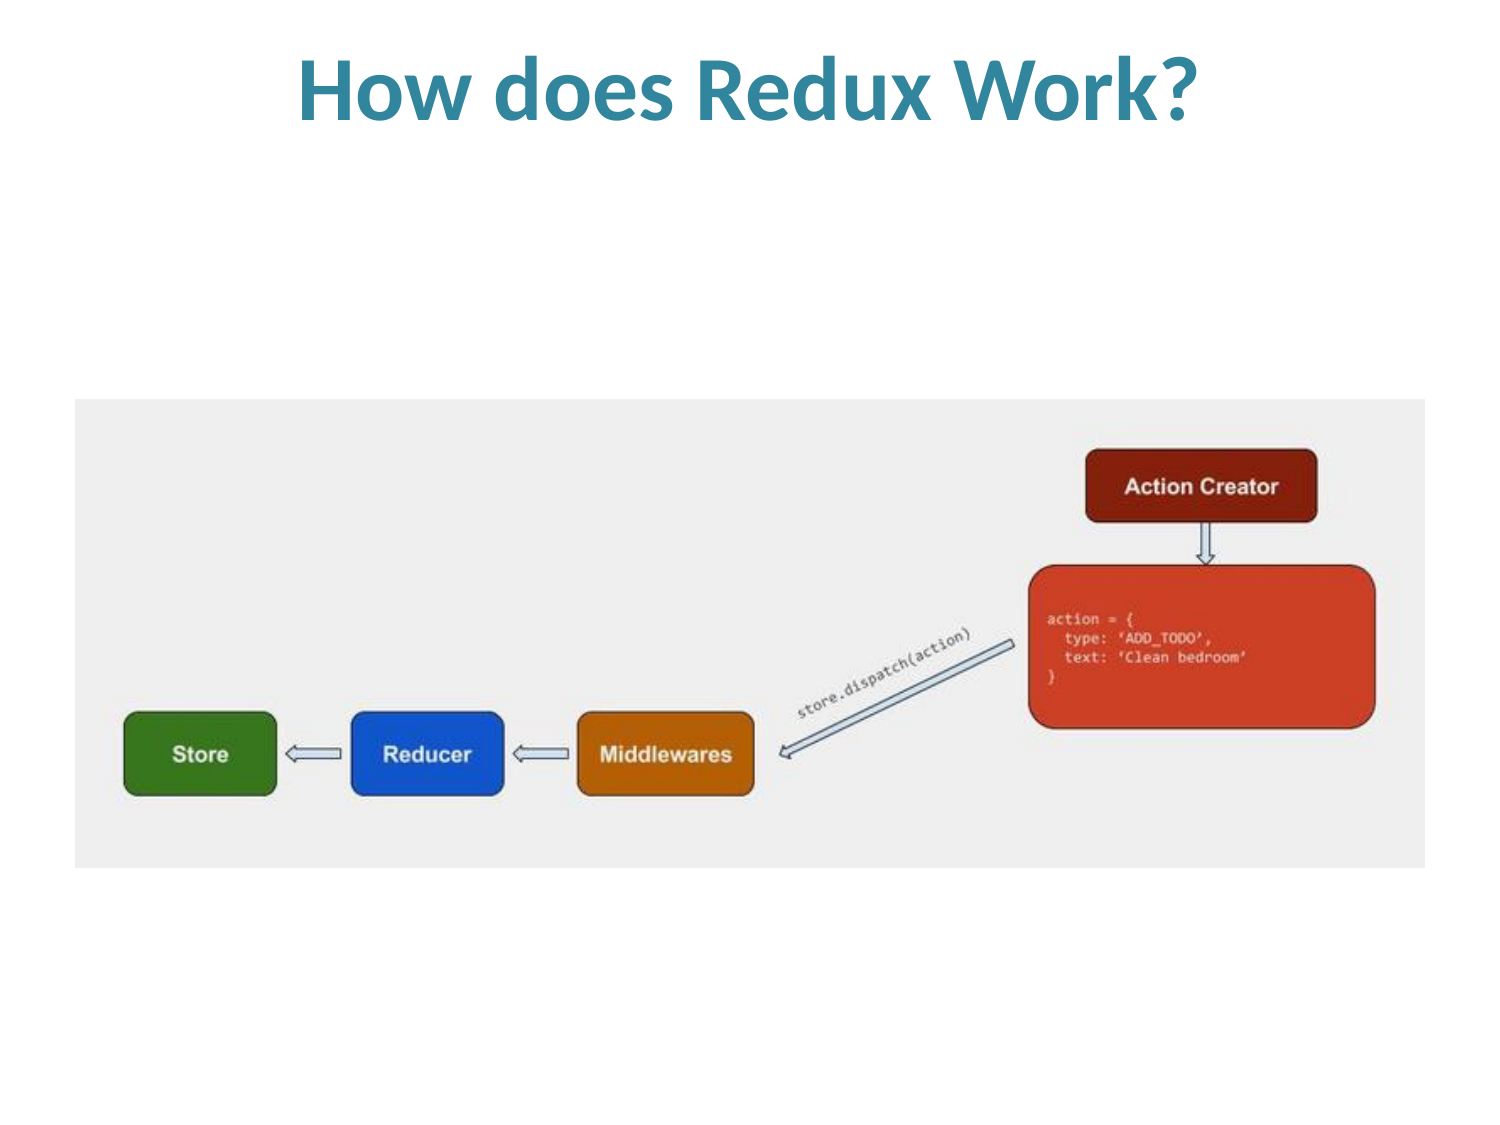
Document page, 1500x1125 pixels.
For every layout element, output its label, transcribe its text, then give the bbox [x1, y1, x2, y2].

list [74, 399, 1426, 868]
title How does Redux Work? [75, 45, 1425, 233]
